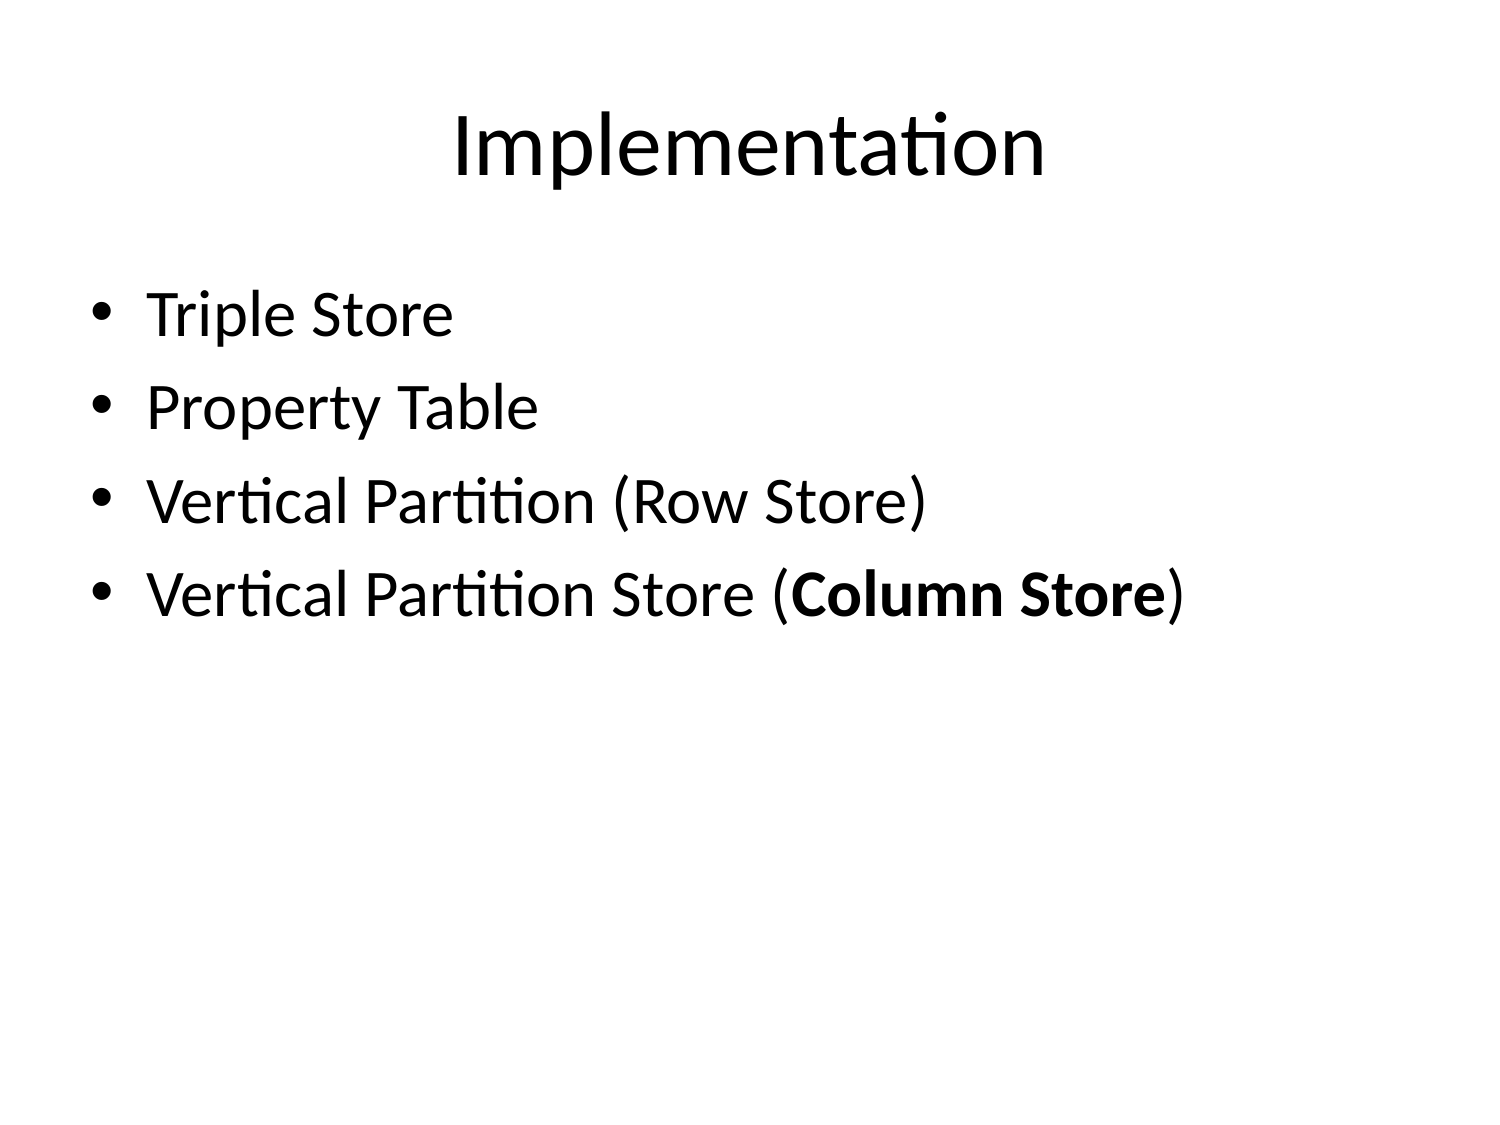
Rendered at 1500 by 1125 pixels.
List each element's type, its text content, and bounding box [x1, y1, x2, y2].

list Triple Store Property Table Vertical Partition (Row Store) Vertical Partition Store (Column Store) [75, 262, 1425, 1005]
title Implementation [75, 45, 1425, 233]
